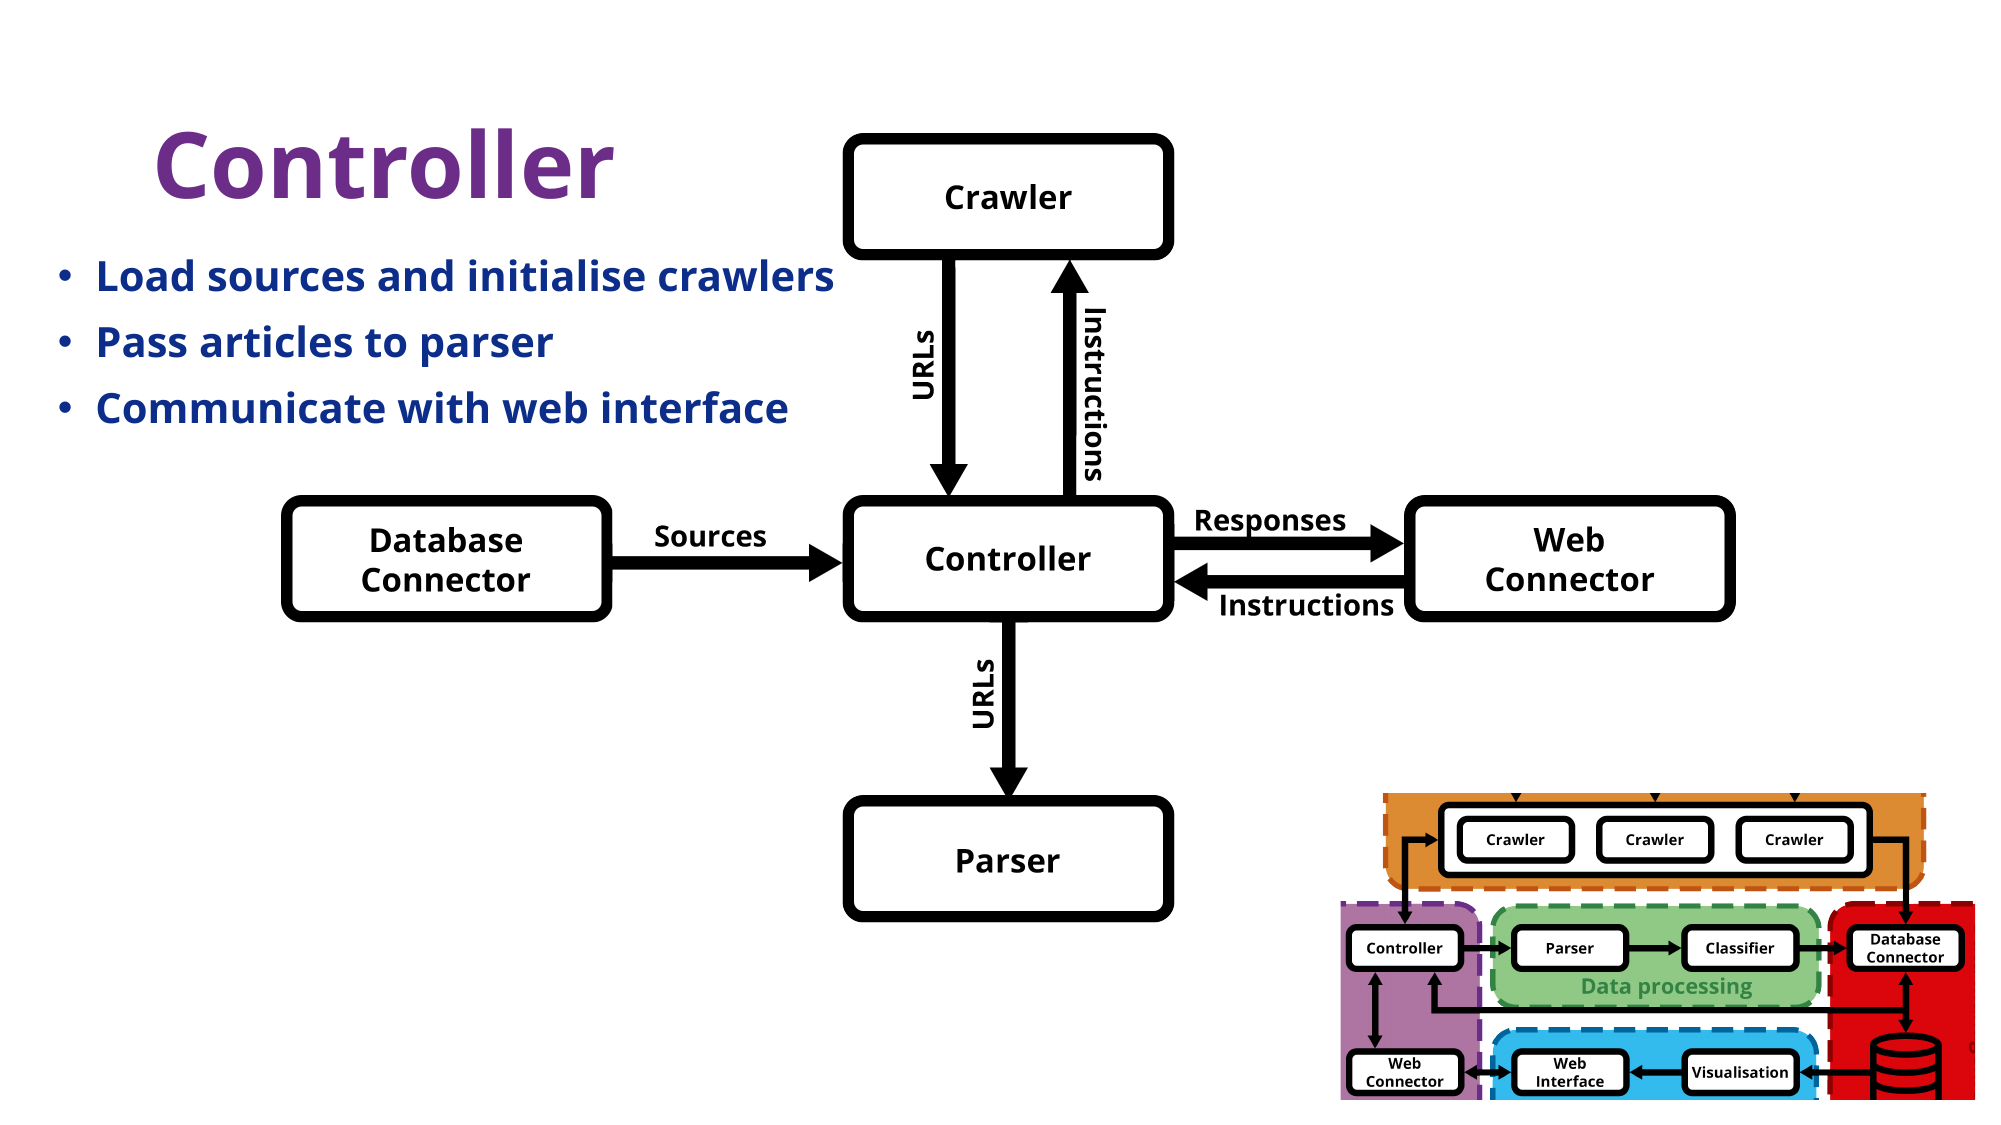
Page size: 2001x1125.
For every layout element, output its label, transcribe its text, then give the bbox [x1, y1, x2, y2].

list Load sources and initialise crawlers Pass articles to parser Communicate with web interface [42, 247, 1340, 962]
title Controller [137, 59, 1863, 278]
picture [215, 110, 1976, 1100]
